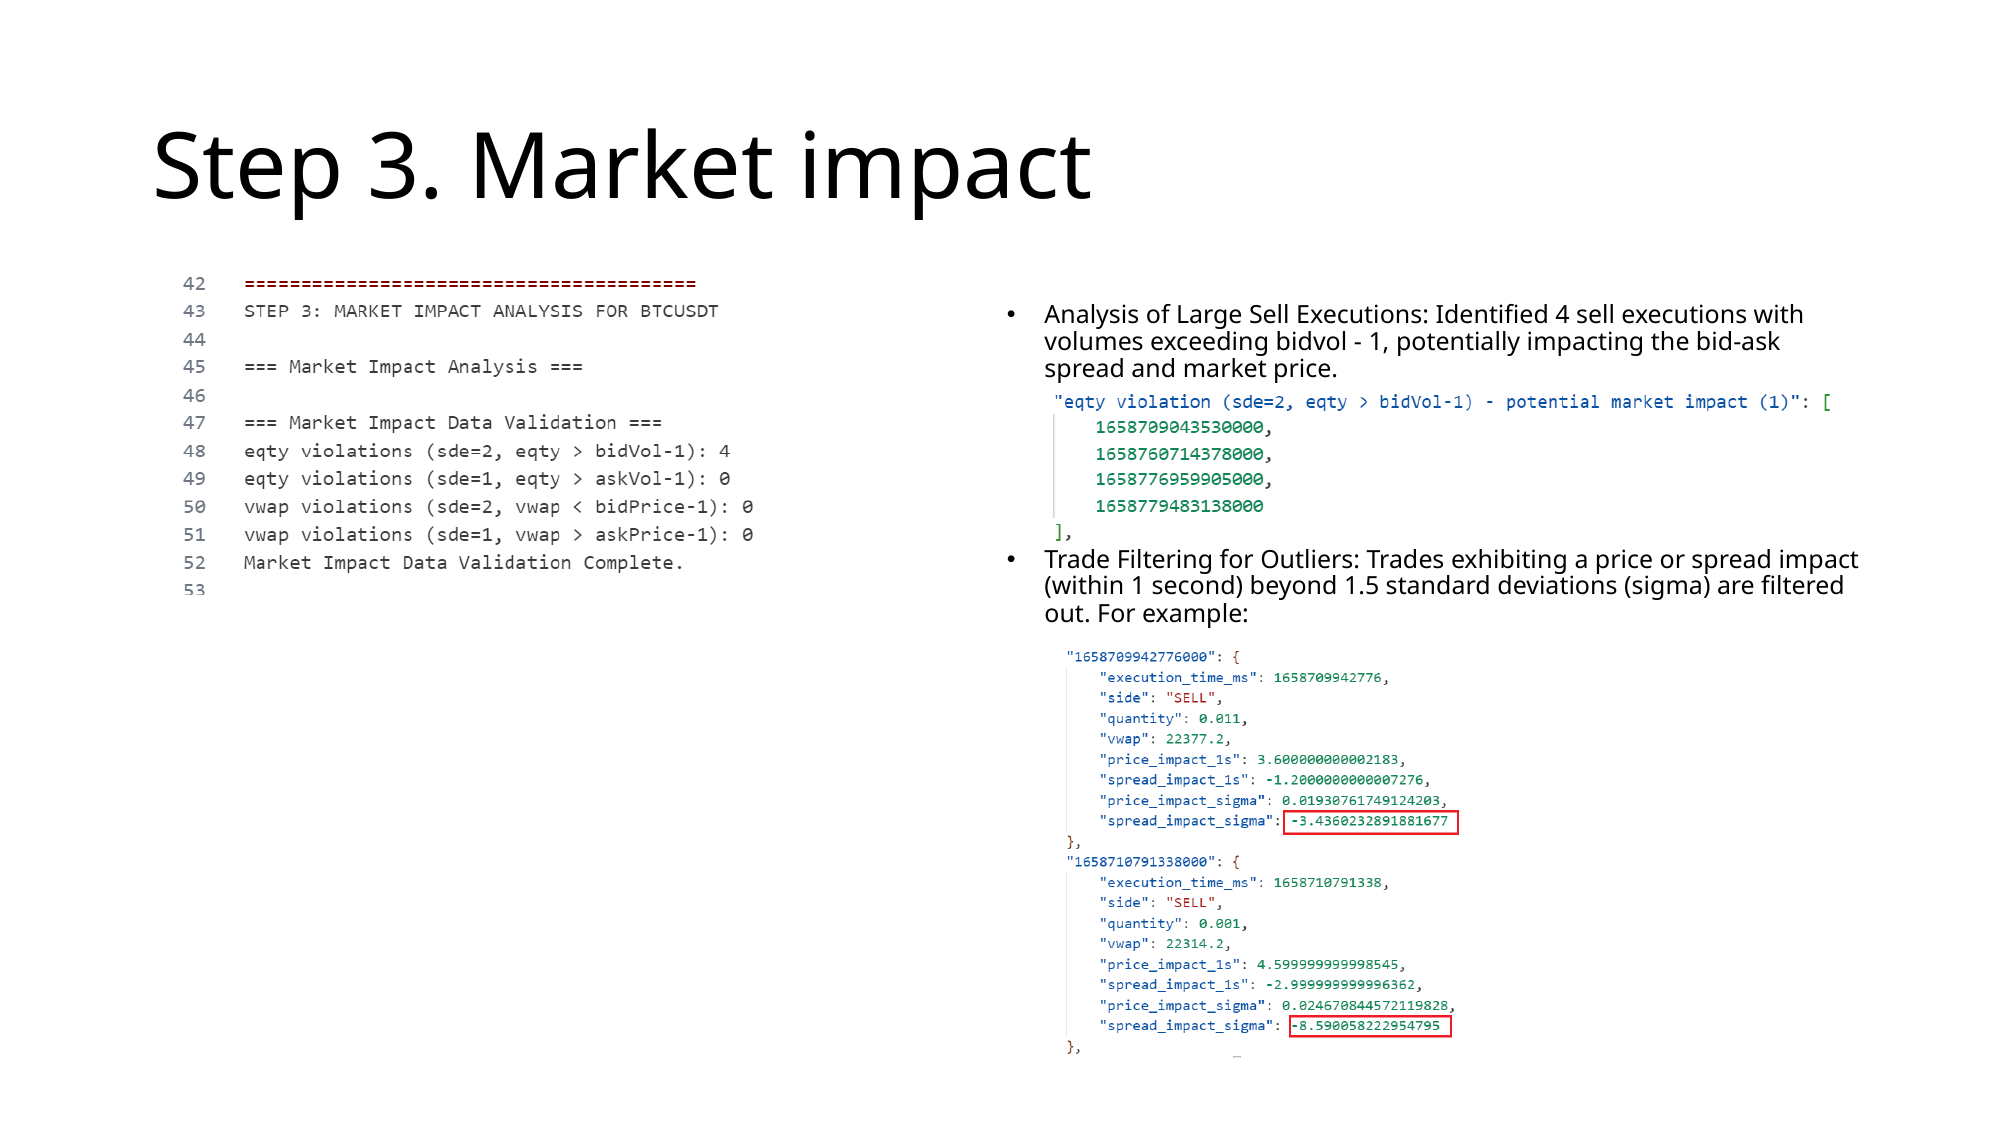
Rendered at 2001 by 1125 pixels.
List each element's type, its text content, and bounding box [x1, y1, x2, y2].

title Step 3. Market impact [137, 59, 1863, 278]
list Analysis of Large Sell Executions: Identified 4 sell executions with volumes exceeding bidvol - 1, potentially impacting the bid-ask spread and market price. Trade Filtering for Outliers: Trades exhibiting a price or spread impact (within 1 second) beyond 1.5 standard deviations (sigma) are filtered out. For example: [991, 294, 1883, 1008]
picture [1036, 386, 1883, 547]
picture [161, 263, 957, 596]
picture [1066, 650, 1489, 1059]
